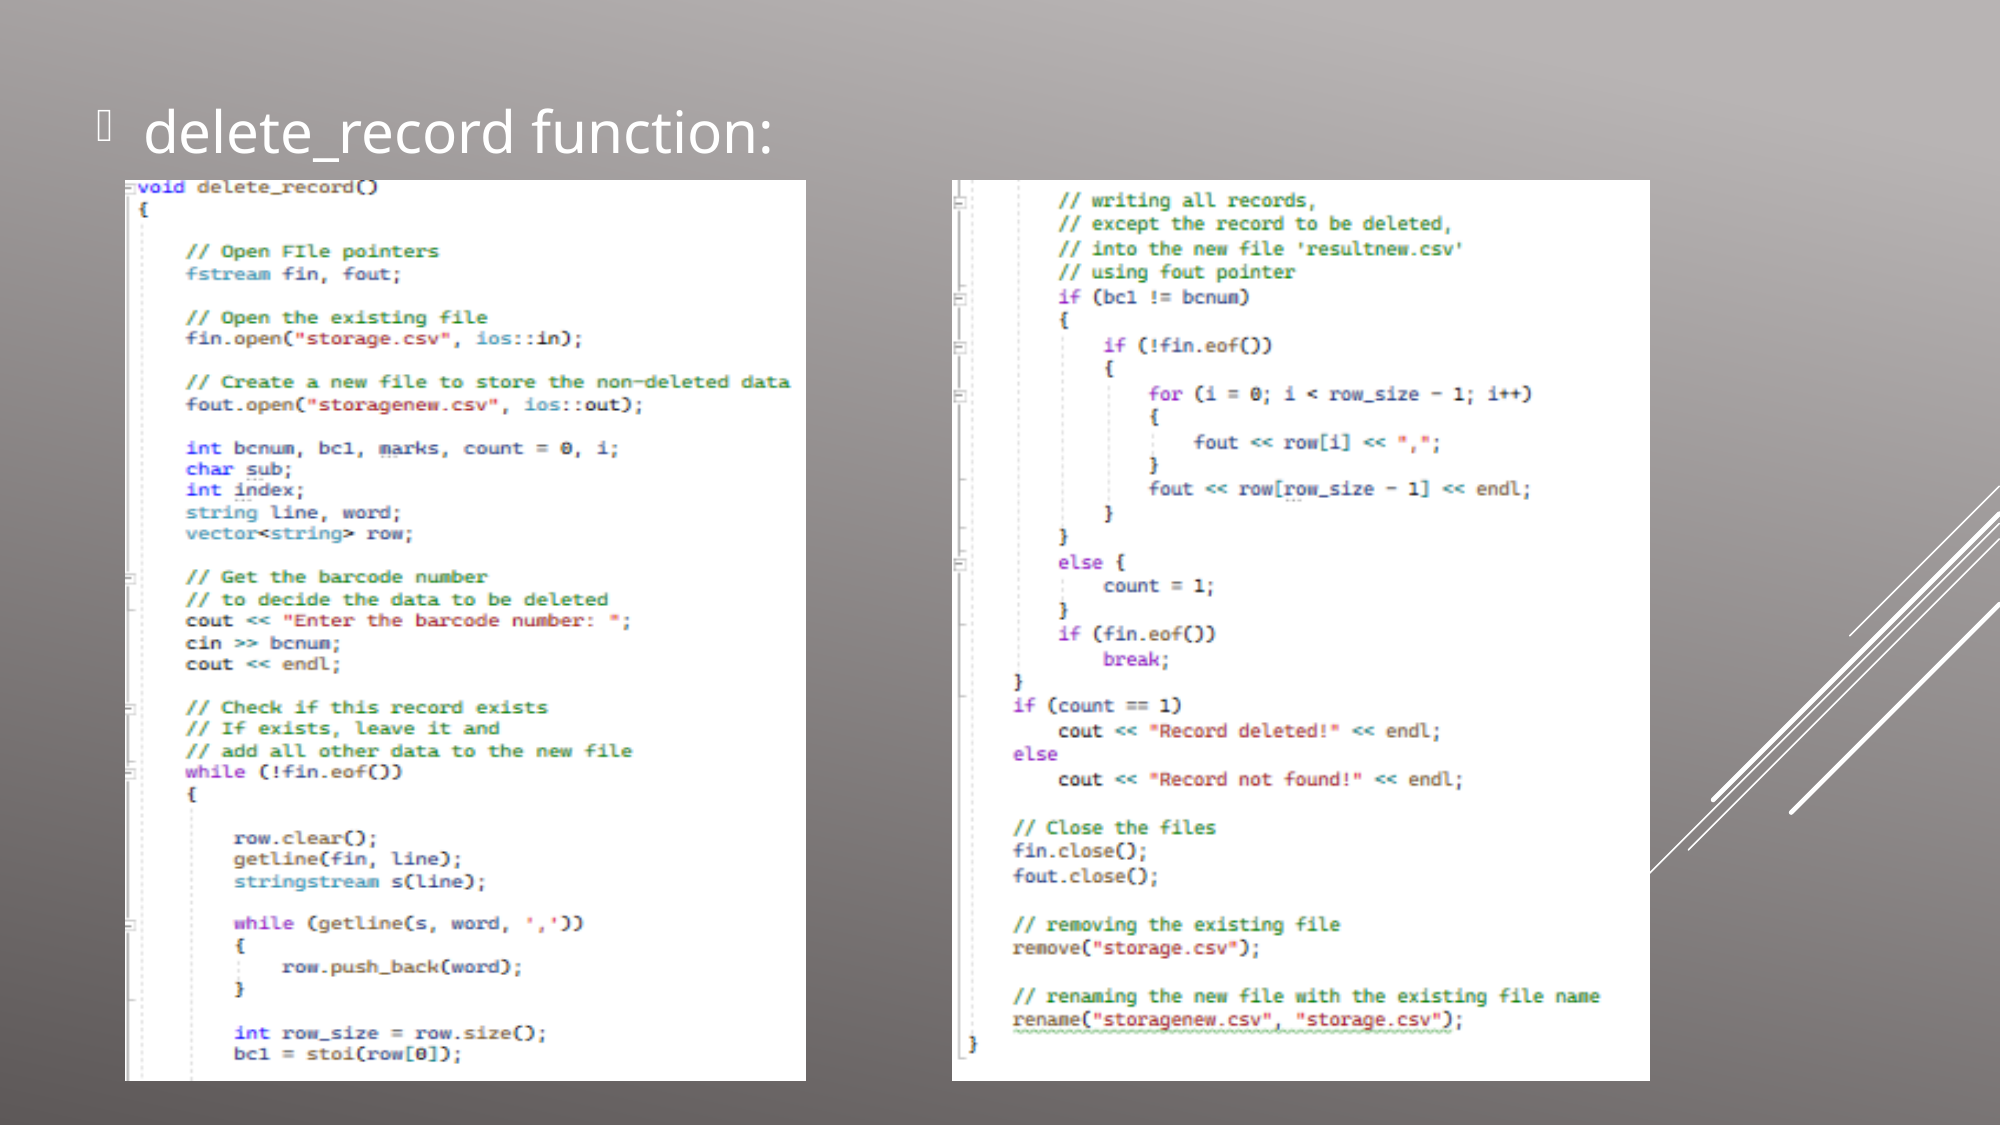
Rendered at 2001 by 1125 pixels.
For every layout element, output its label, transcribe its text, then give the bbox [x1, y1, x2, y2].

picture [952, 180, 1650, 1081]
picture [124, 180, 806, 1081]
list delete_record function: [81, 56, 848, 205]
